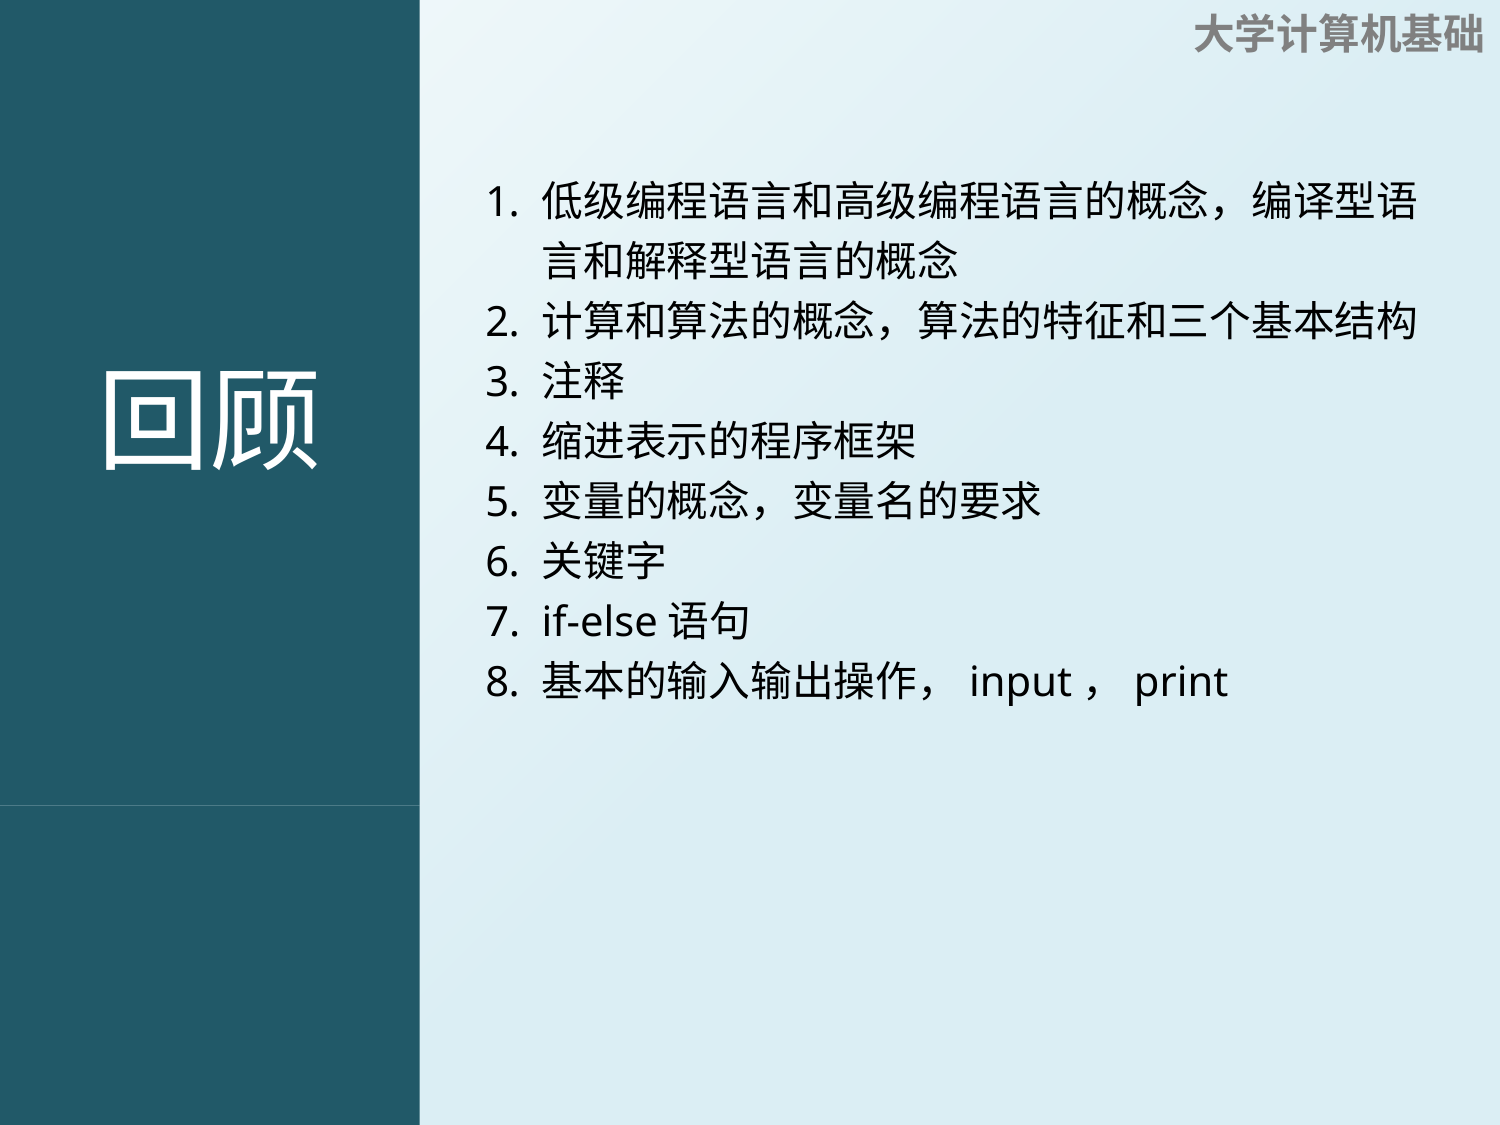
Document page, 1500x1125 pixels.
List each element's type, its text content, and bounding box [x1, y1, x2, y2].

list 回顾 [0, 0, 420, 806]
text_box 低级编程语言和高级编程语言的概念，编译型语言和解释型语言的概念 计算和算法的概念，算法的特征和三个基本结构 注释 缩进表示的程序框架 变量的概念，变量名的要求 关键字 if-else语句 基本的输入输出操作，input，print [470, 157, 1452, 1013]
